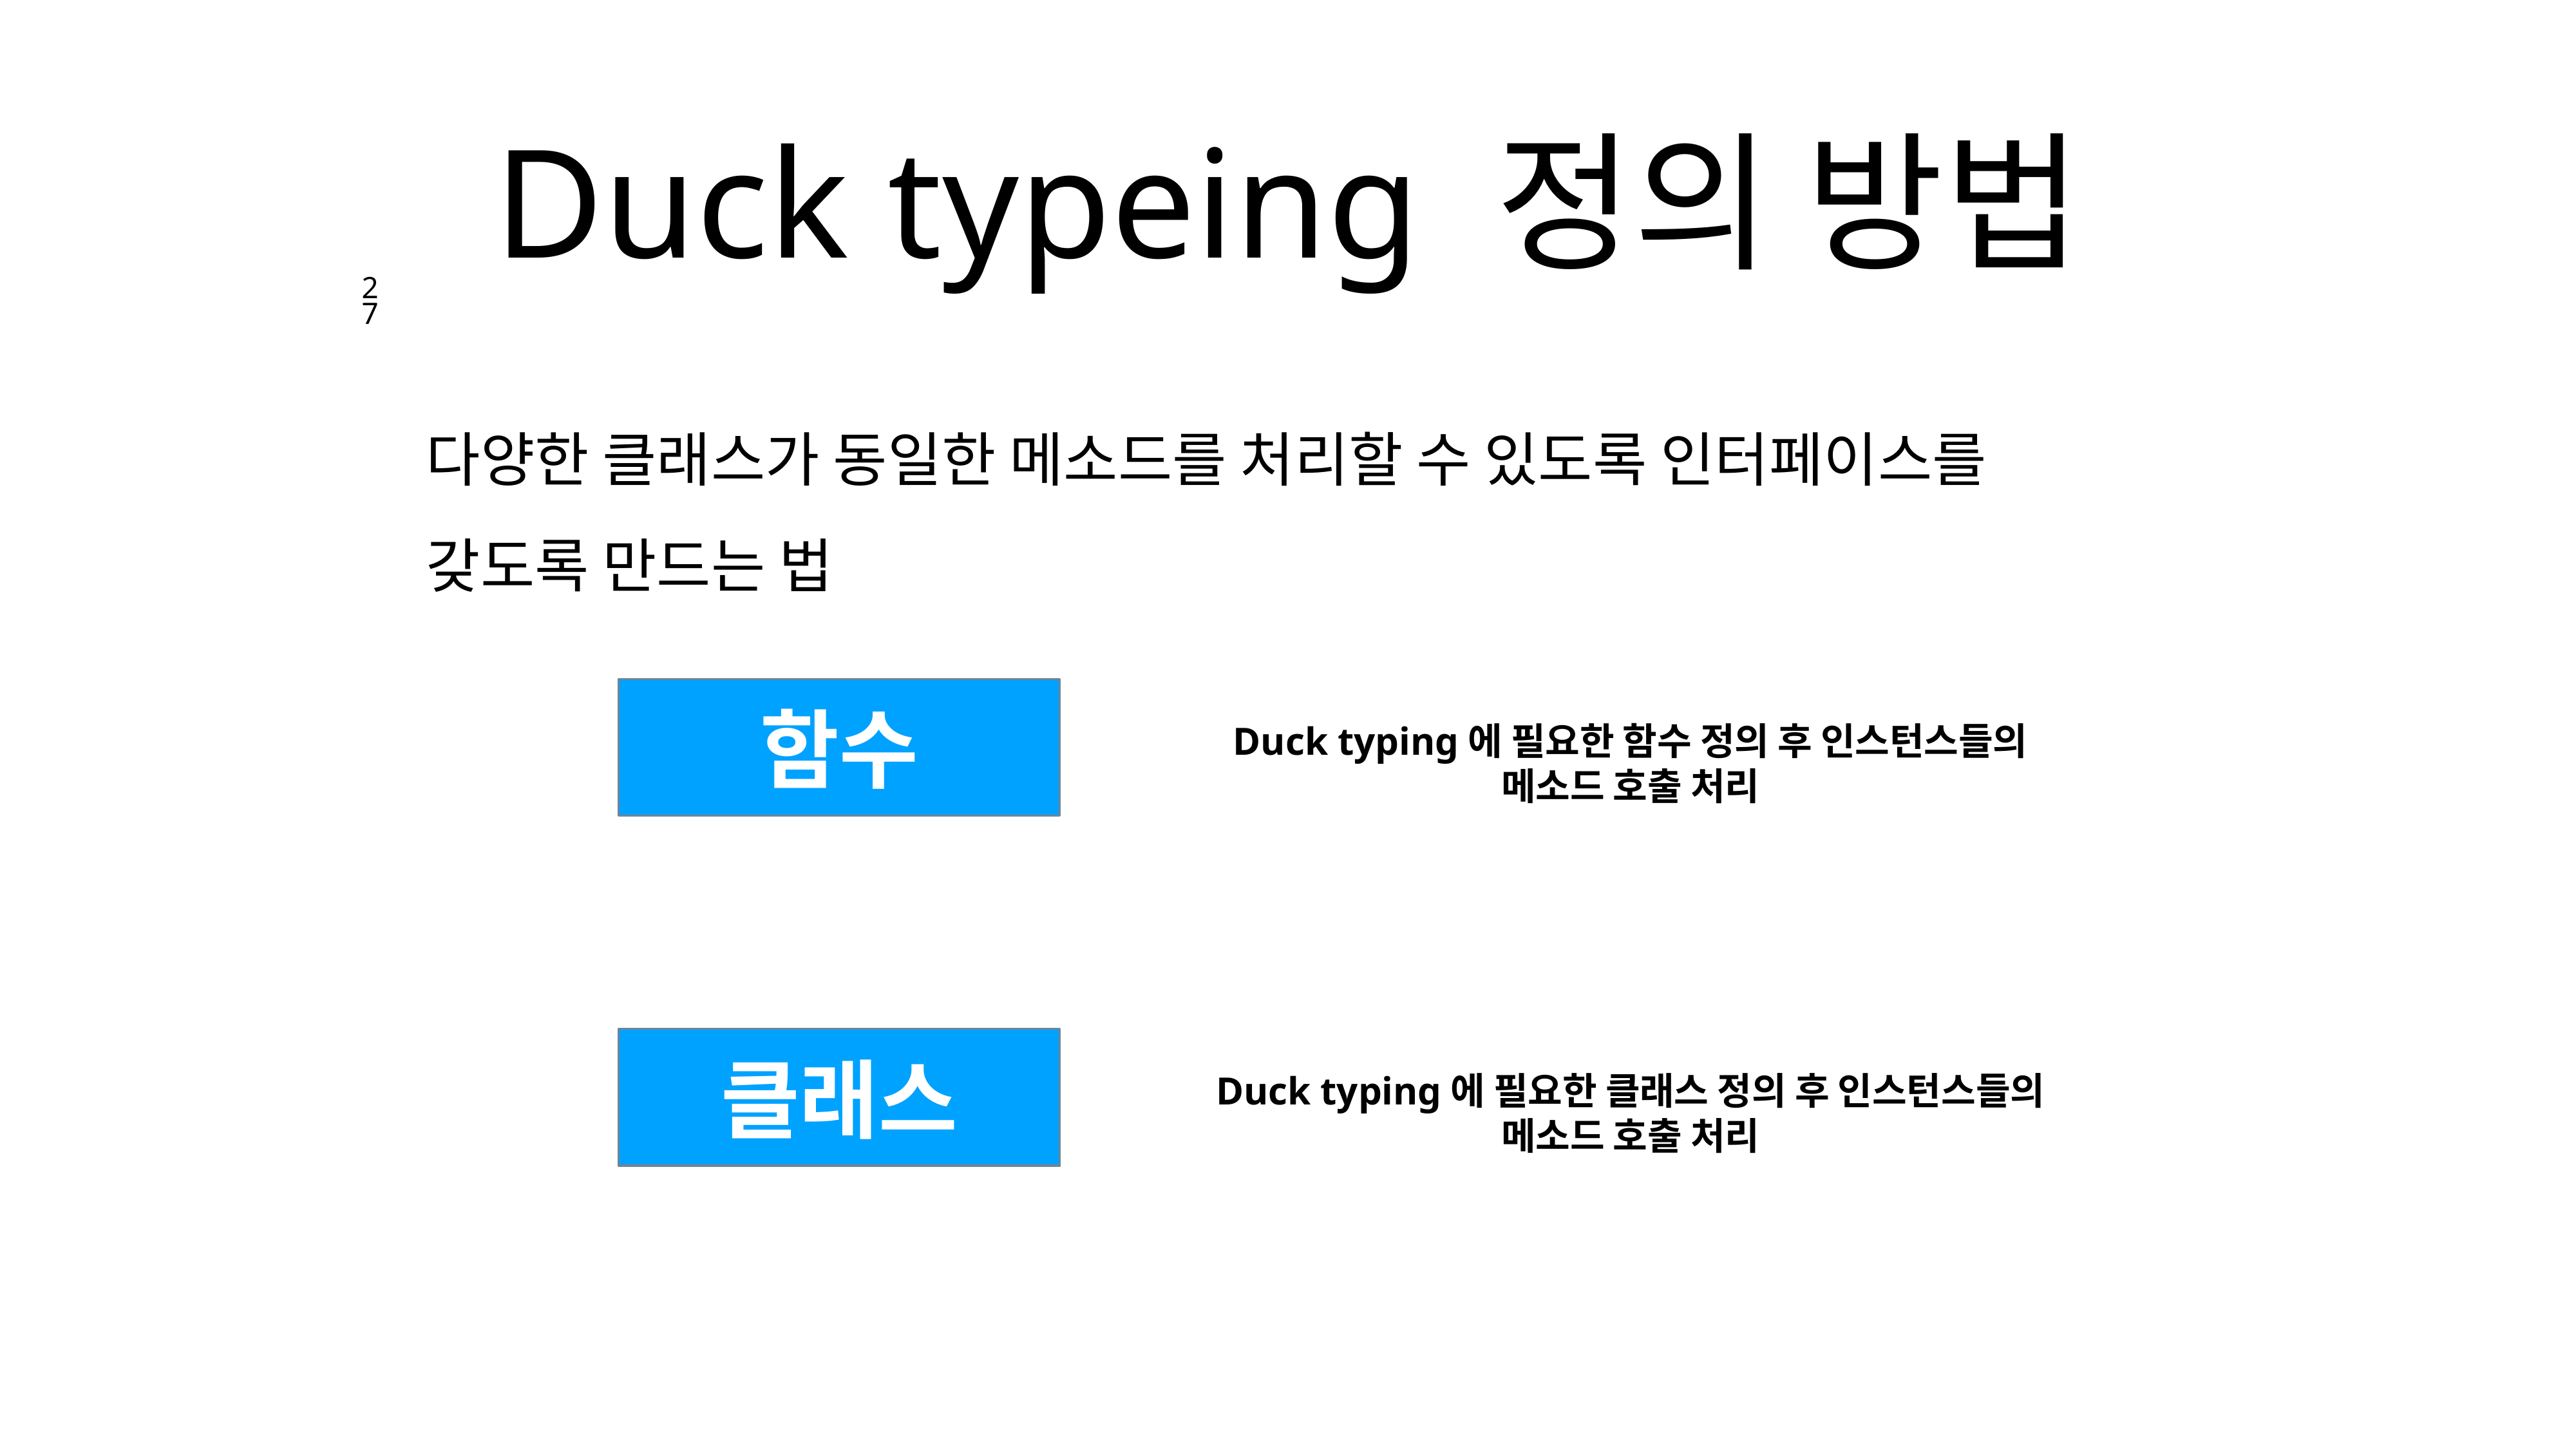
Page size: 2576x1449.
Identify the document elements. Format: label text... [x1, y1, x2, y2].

text_box Duck typing에 필요한 함수 정의 후 인스턴스들의 메소드 호출 처리 [1197, 712, 2064, 813]
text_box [618, 1028, 1060, 1166]
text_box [618, 678, 1060, 816]
slide_number 27 [354, 265, 403, 310]
text_box Duck typing에 필요한 클래스 정의 후 인스턴스들의 메소드 호출 처리 [1197, 1063, 2064, 1162]
list 다양한 클래스가 동일한 메소드를 처리할 수 있도록 인터페이스를 갖도록 만드는 법 [418, 353, 2158, 634]
title Duck typeing 정의 방법 [463, 37, 2113, 353]
